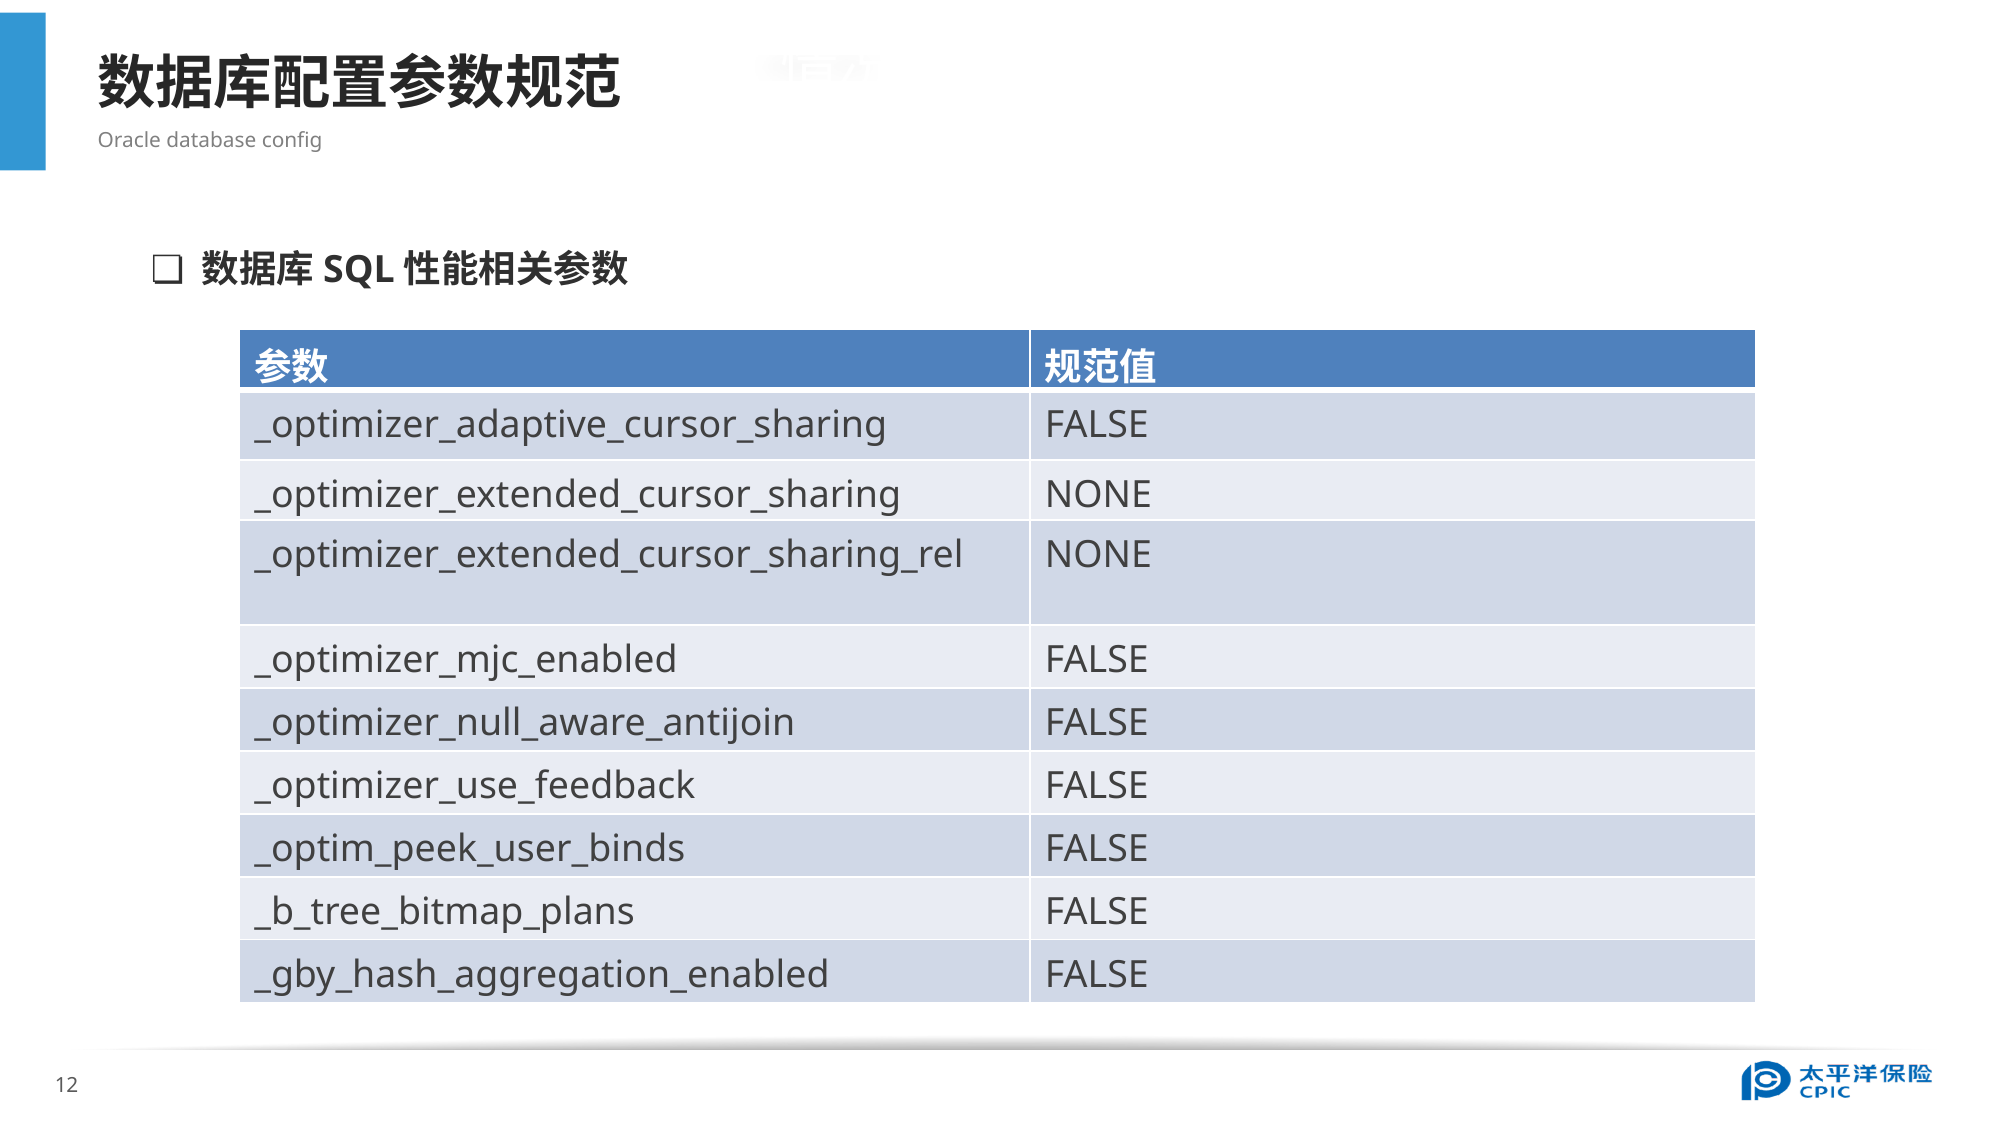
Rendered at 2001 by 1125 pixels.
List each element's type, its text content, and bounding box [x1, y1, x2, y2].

table_cell _optimizer_null_aware_antijoin [240, 689, 1029, 750]
table_cell _optim_peek_user_binds [240, 815, 1029, 876]
table_cell FALSE [1031, 878, 1755, 939]
table_cell FALSE [1031, 626, 1755, 687]
table_cell _optimizer_mjc_enabled [240, 626, 1029, 687]
table_cell NONE [1031, 521, 1755, 624]
table_header 参数 [240, 330, 1029, 387]
table_cell _optimizer_adaptive_cursor_sharing [240, 393, 1029, 459]
table_cell FALSE [1031, 752, 1755, 813]
table_cell _optimizer_extended_cursor_sharing [240, 461, 1029, 519]
table_header 规范值 [1031, 330, 1755, 387]
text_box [0, 12, 1031, 171]
table_cell _gby_hash_aggregation_enabled [240, 940, 1029, 1002]
table_cell _optimizer_extended_cursor_sharing_rel [240, 521, 1029, 624]
table_cell FALSE [1031, 815, 1755, 876]
table_cell FALSE [1031, 940, 1755, 1002]
table_cell _optimizer_use_feedback [240, 752, 1029, 813]
table_cell NONE [1031, 461, 1755, 519]
text_box ❏ 数据库SQL性能相关参数 [136, 228, 736, 298]
table_cell FALSE [1031, 689, 1755, 750]
picture [60, 1035, 1949, 1118]
table_cell FALSE [1031, 393, 1755, 459]
table_cell _b_tree_bitmap_plans [240, 878, 1029, 939]
